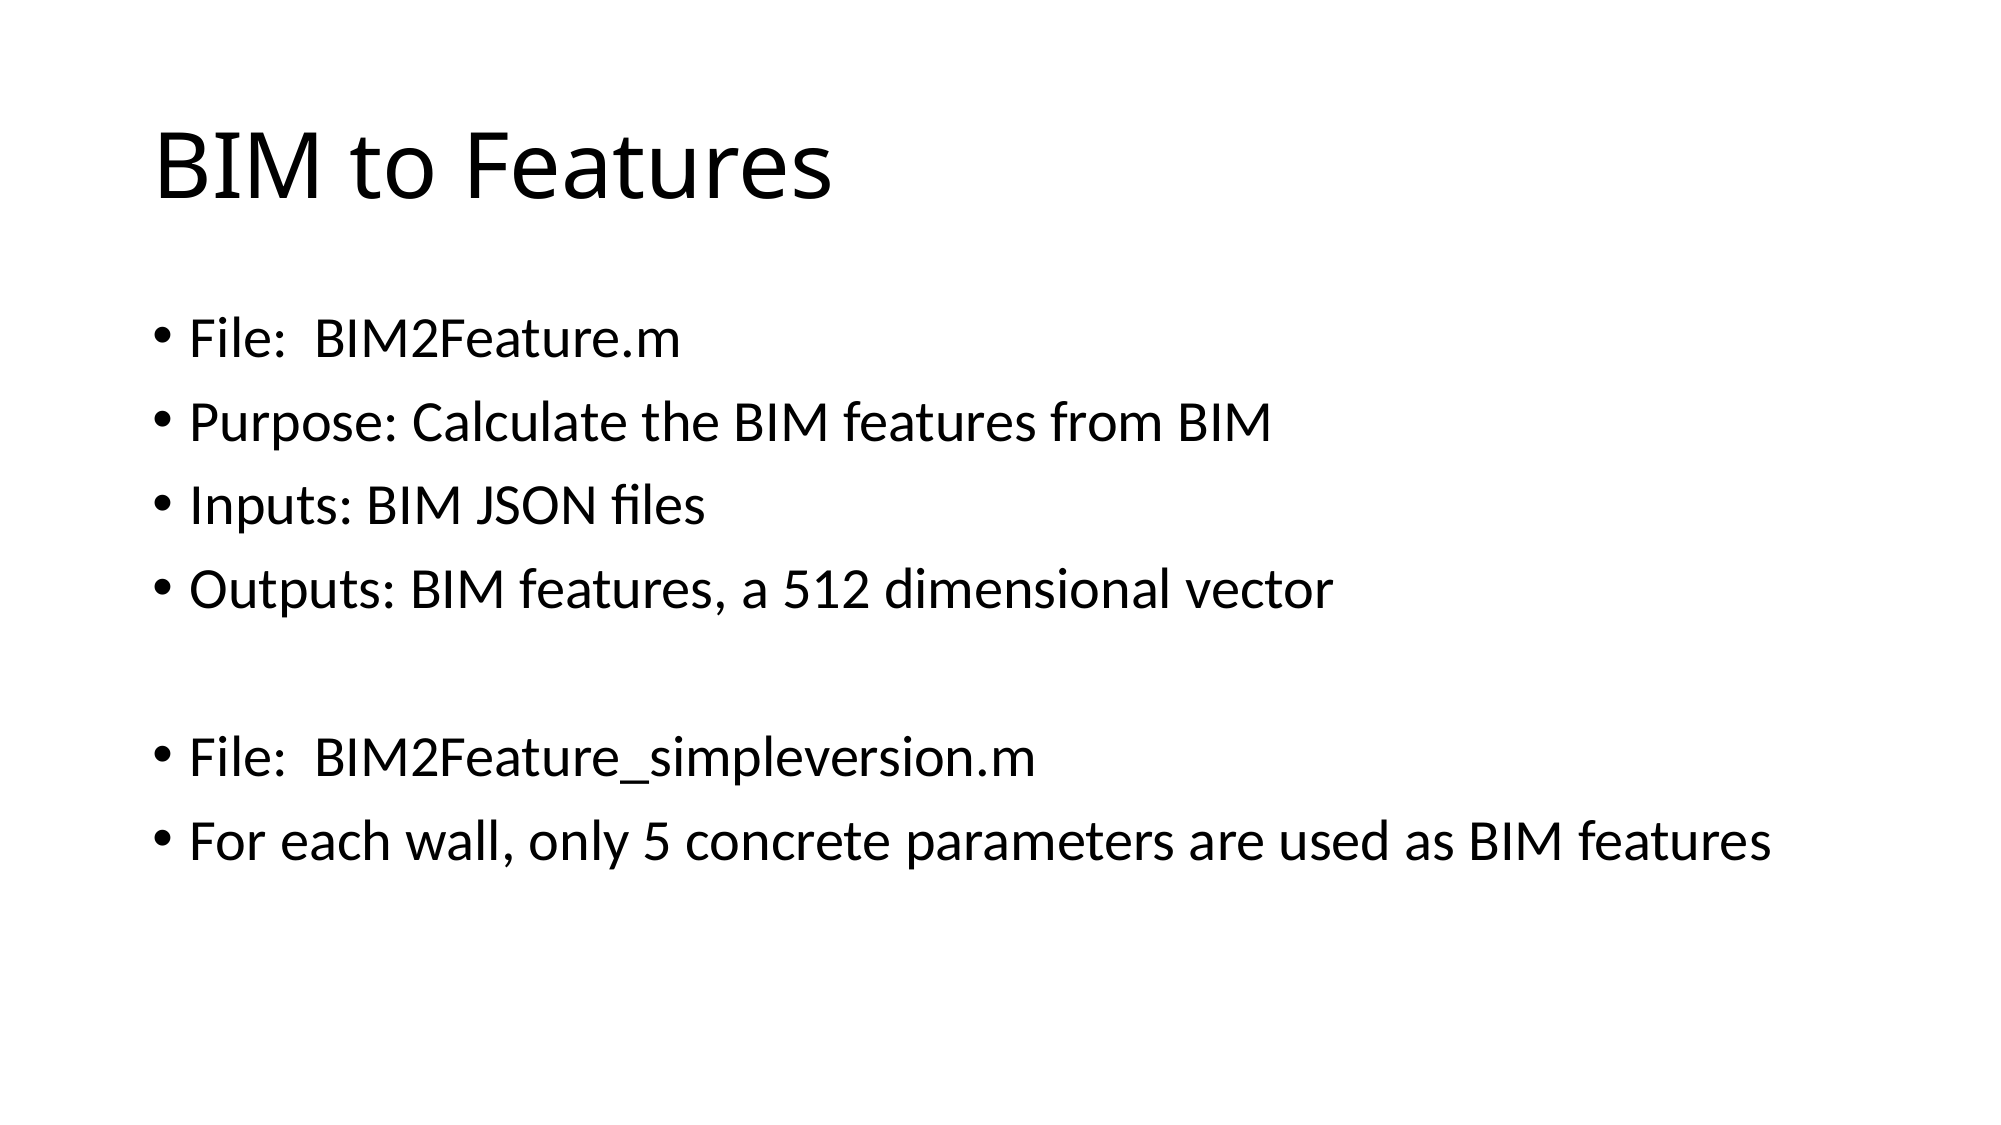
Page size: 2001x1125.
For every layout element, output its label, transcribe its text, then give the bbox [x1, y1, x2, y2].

list File: BIM2Feature.m Purpose: Calculate the BIM features from BIM Inputs: BIM JSON files Outputs: BIM features, a 512 dimensional vector File: BIM2Feature_simpleversion.m For each wall, only 5 concrete parameters are used as BIM features [137, 299, 1863, 1014]
title BIM to Features [137, 59, 1863, 278]
